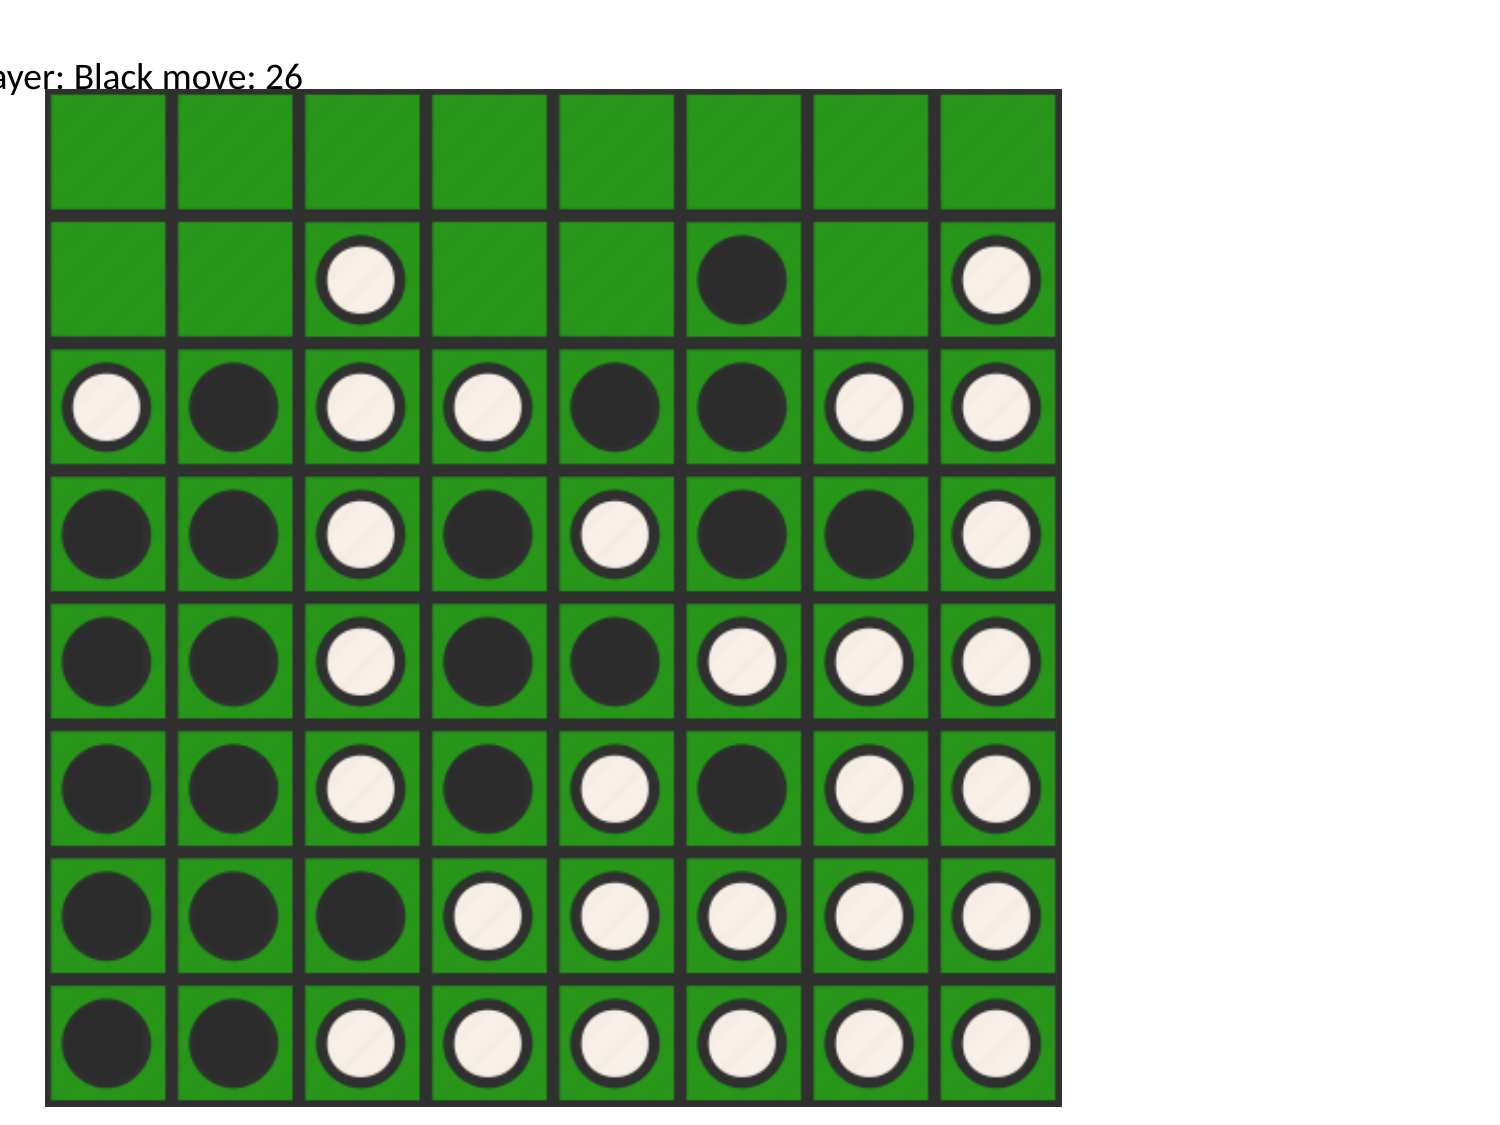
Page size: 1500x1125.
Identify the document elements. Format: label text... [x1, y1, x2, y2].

text_box turn: 47 player: Black move: 26 [0, 44, 319, 105]
picture [44, 89, 1062, 1107]
